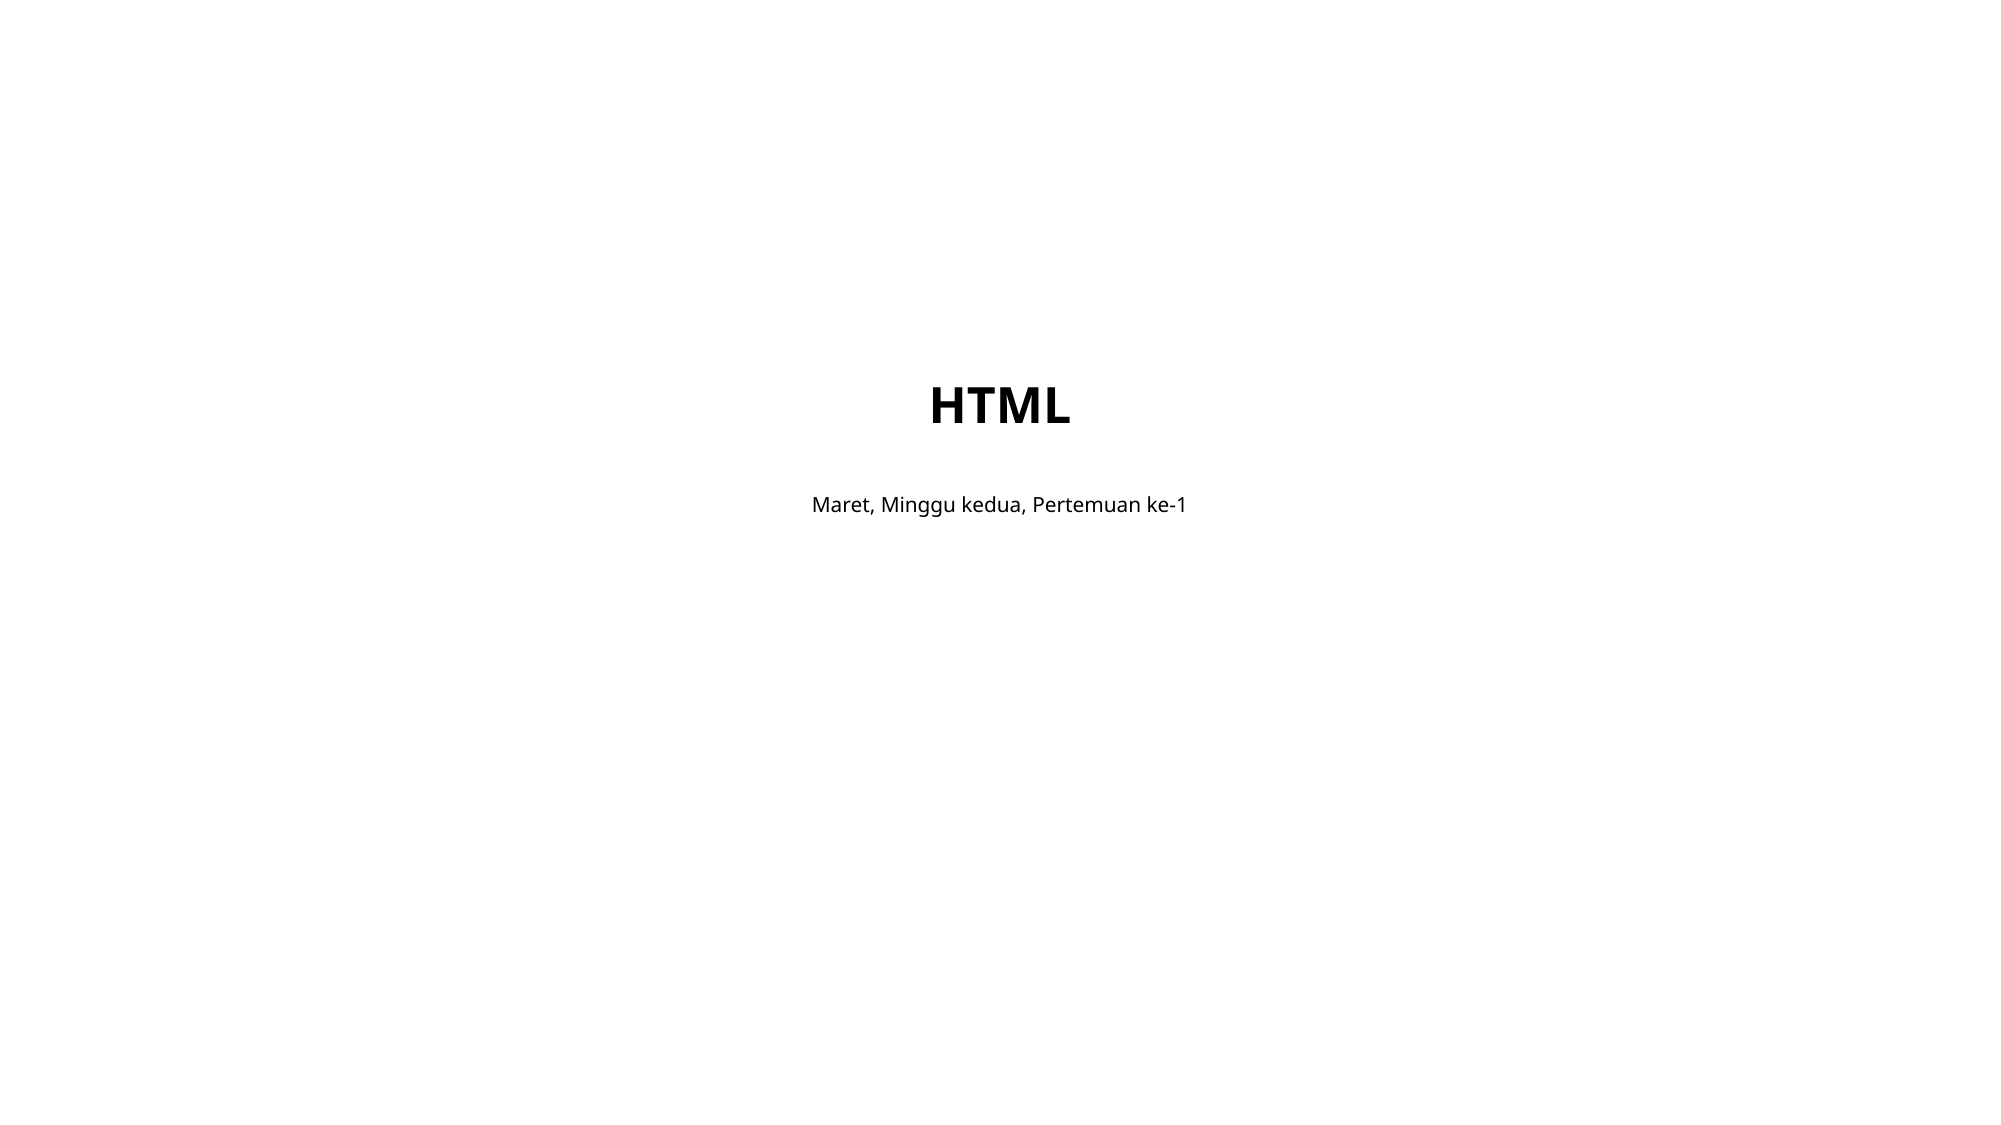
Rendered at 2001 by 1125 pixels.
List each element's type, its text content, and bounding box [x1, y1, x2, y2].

text_box HTML [548, 366, 1452, 441]
text_box Maret, Minggu kedua, Pertemuan ke-1 [548, 483, 1452, 524]
